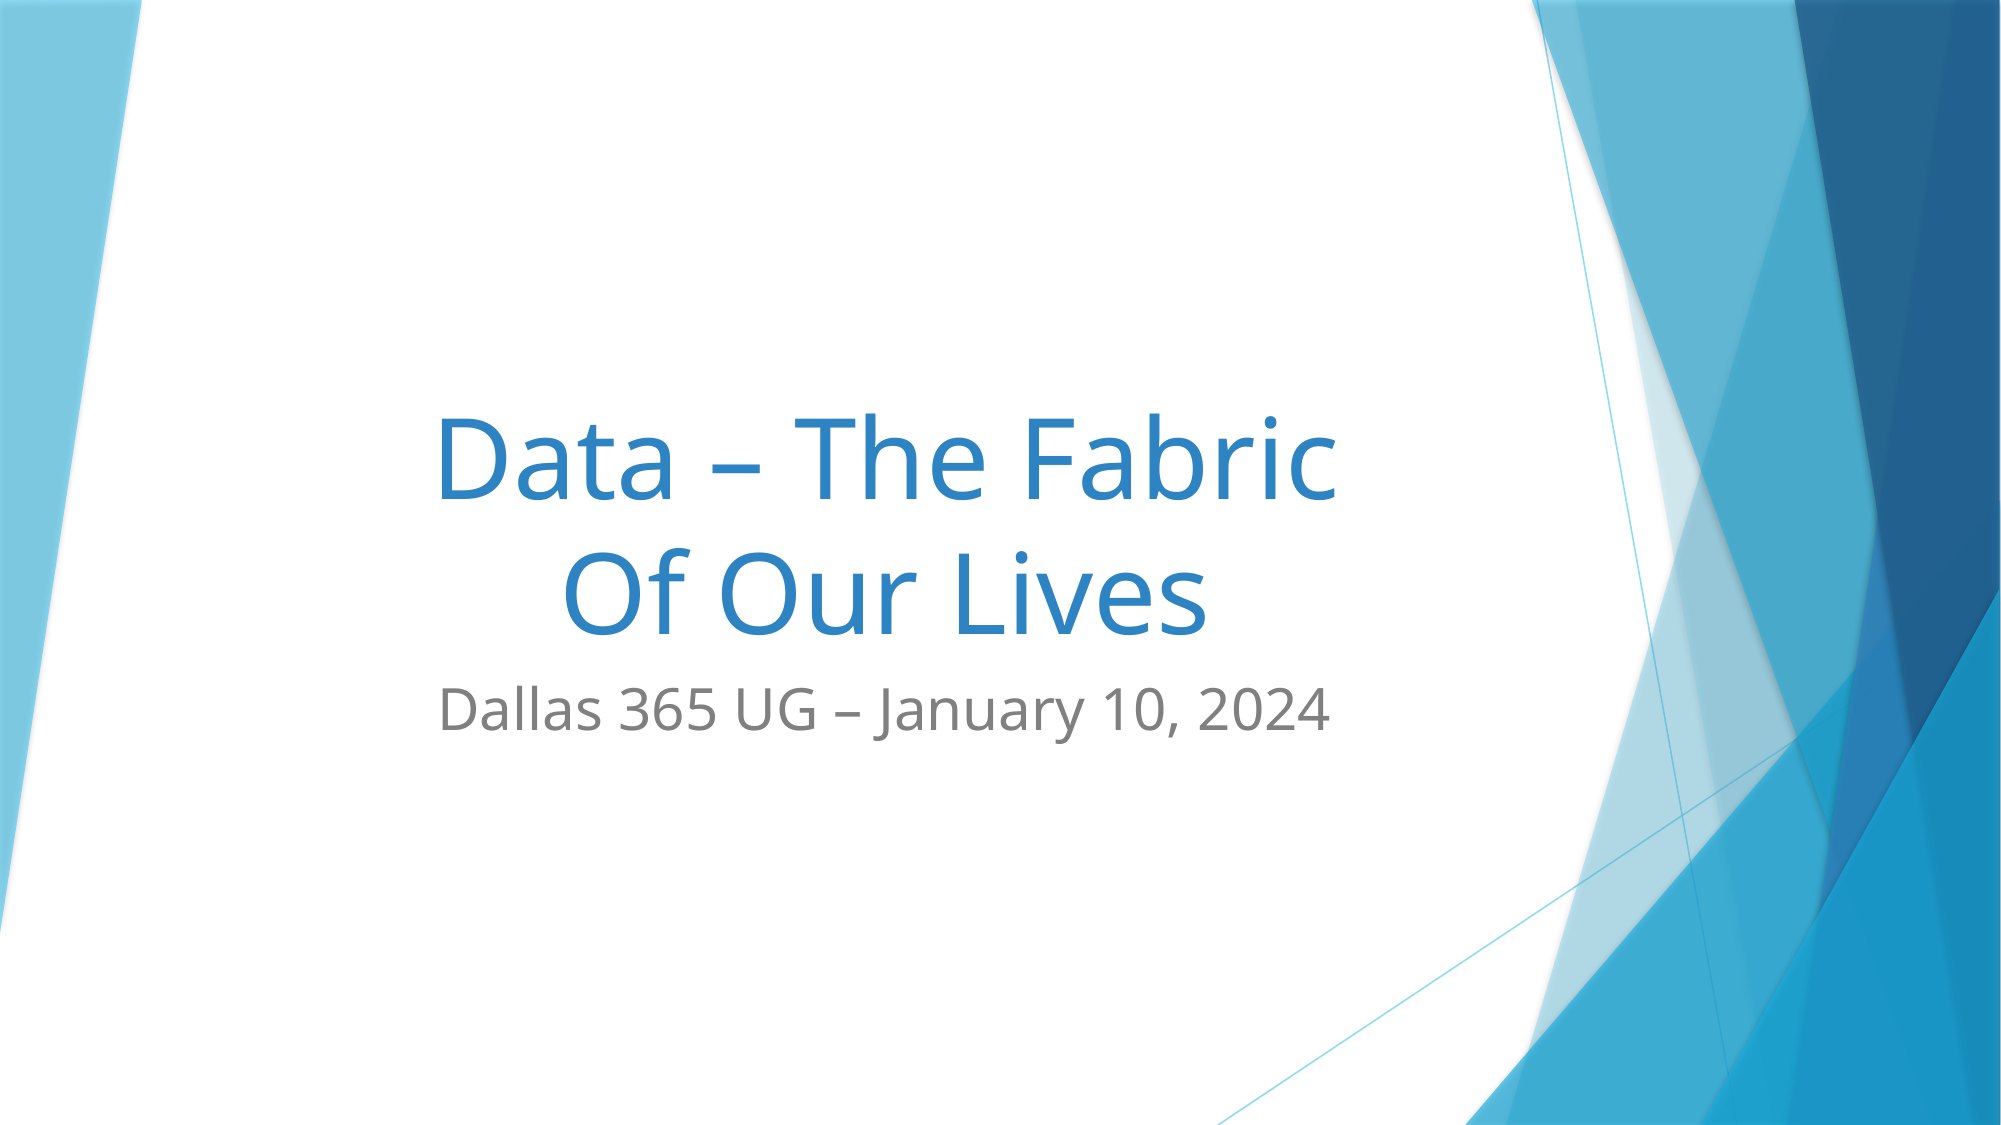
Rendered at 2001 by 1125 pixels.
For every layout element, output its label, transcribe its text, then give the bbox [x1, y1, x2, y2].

title Data – The Fabric Of Our Lives [176, 394, 1595, 665]
subtitle Dallas 365 UG – January 10, 2024 [247, 664, 1522, 845]
